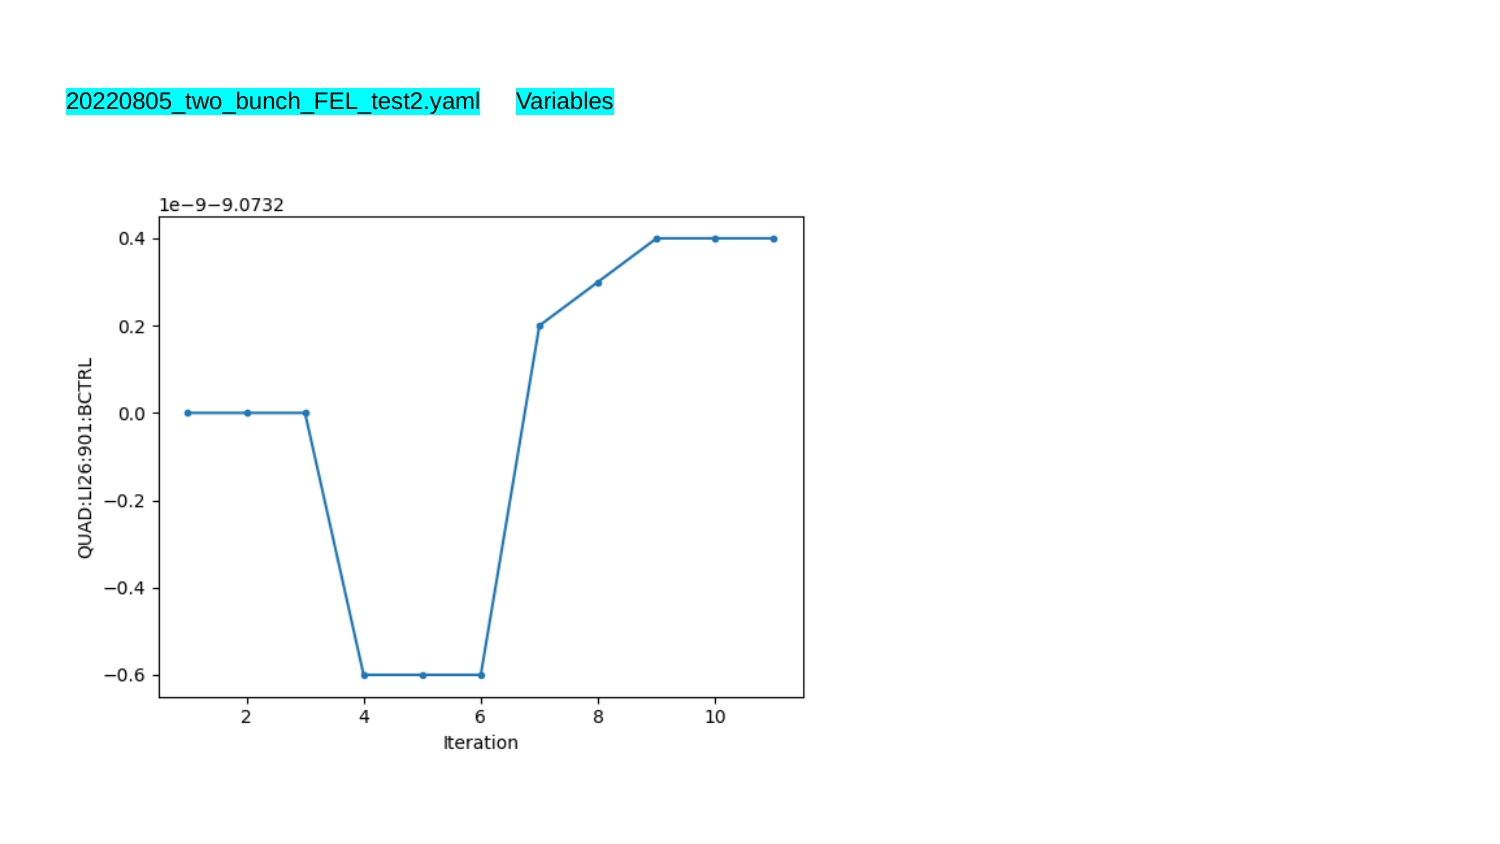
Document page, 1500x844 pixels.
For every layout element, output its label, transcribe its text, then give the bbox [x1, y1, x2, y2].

title 20220805_two_bunch_FEL_test2.yaml Variables [51, 72, 1449, 167]
picture [64, 184, 815, 766]
